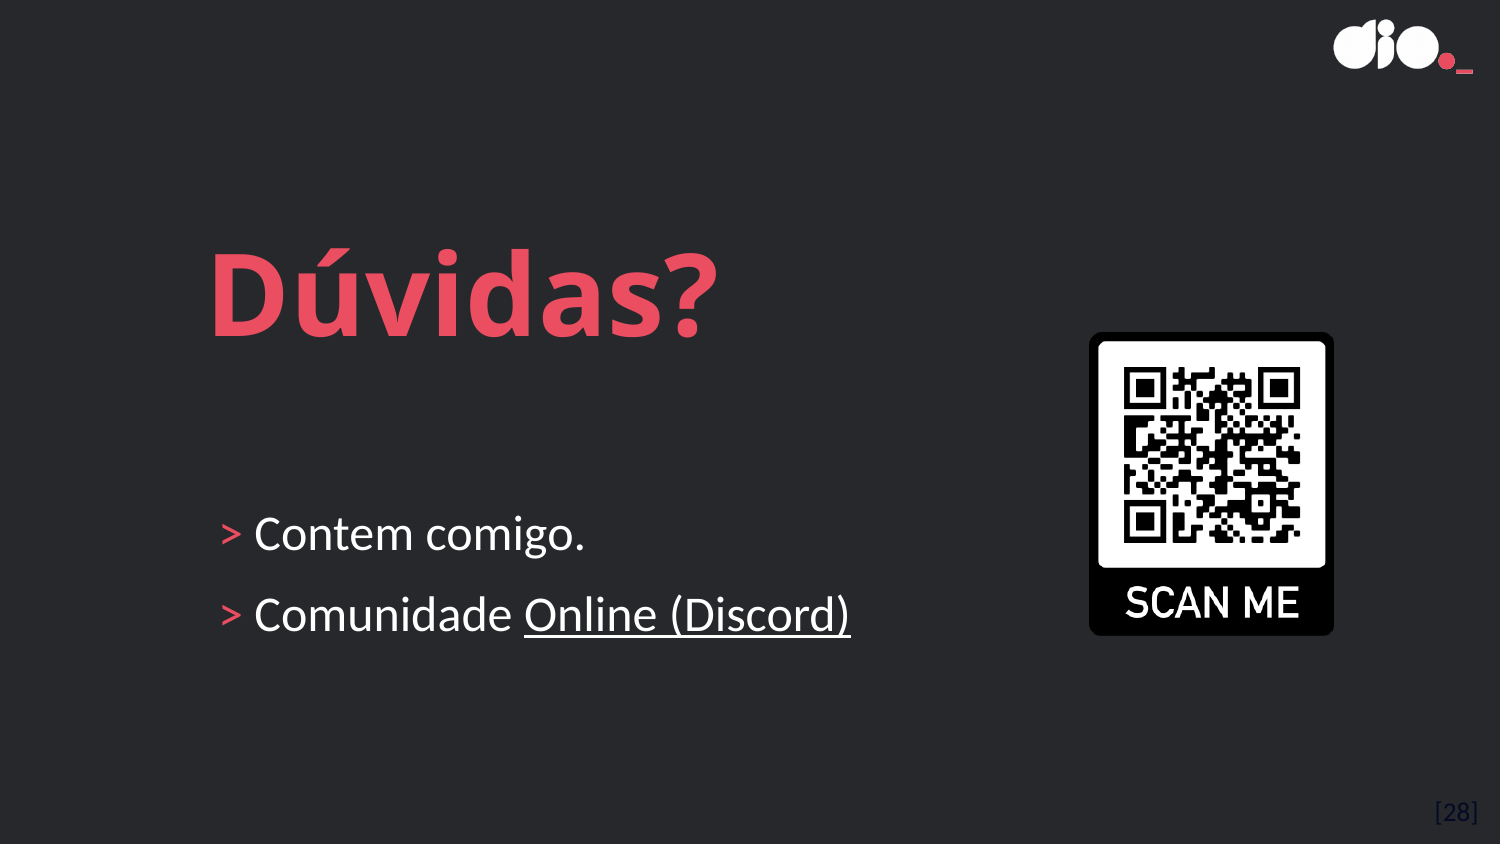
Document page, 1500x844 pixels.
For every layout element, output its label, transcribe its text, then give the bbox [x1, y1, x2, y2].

text_box Dúvidas? [190, 215, 1270, 366]
picture [1332, 19, 1474, 75]
text_box > Contem comigo. > Comunidade Online (Discord) [190, 485, 920, 636]
picture [1089, 332, 1334, 636]
slide_number [‹#›] [1403, 779, 1494, 844]
